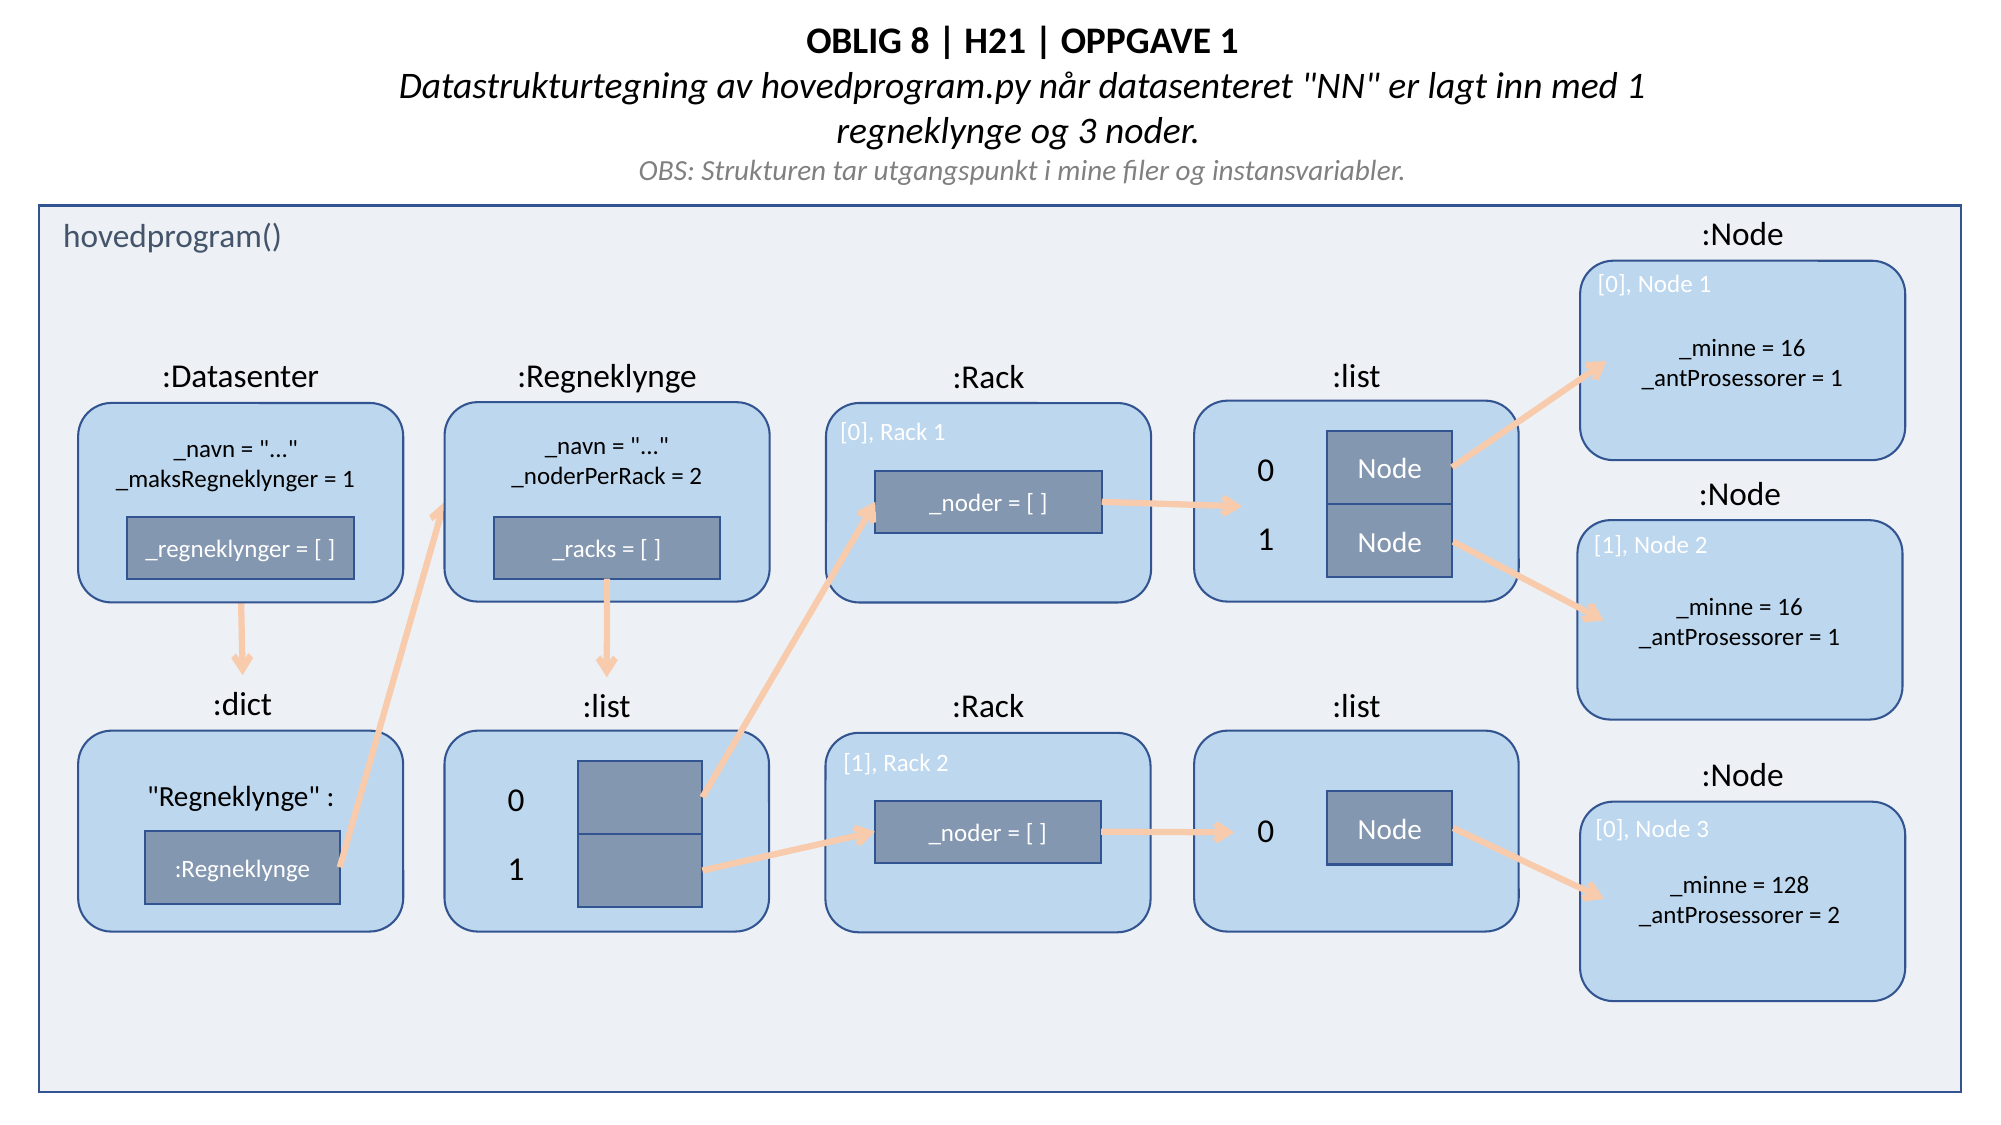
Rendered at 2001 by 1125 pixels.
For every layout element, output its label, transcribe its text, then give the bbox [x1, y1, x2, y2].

text_box _minne = 16 _antProsessorer = 1 [1603, 583, 1876, 658]
text_box [38, 204, 1962, 1093]
text_box OBLIG 8 | H21 | OPPGAVE 1 Datastrukturtegning av hovedprogram.py når datasenteret "NN" er lagt inn med 1 regneklynge og 3 noder. OBS: Strukturen tar utgangspunkt i mine filer og instansvariabler. [365, 8, 1680, 194]
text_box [825, 677, 1151, 933]
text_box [444, 346, 770, 602]
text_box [825, 347, 1152, 603]
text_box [78, 346, 404, 603]
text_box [1453, 541, 1604, 622]
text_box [1580, 746, 1906, 1002]
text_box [1452, 361, 1607, 468]
text_box hovedprogram() [37, 206, 308, 262]
text_box [1], Node 2 [1579, 521, 1778, 567]
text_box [1164, 677, 1519, 932]
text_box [339, 501, 445, 868]
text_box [1453, 827, 1604, 900]
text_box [702, 831, 875, 871]
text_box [1164, 347, 1519, 602]
text_box :Node [1627, 464, 1852, 520]
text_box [78, 675, 404, 932]
text_box [1576, 519, 1904, 721]
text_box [1580, 205, 1906, 461]
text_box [1101, 501, 1243, 507]
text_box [702, 501, 876, 798]
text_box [415, 677, 769, 932]
